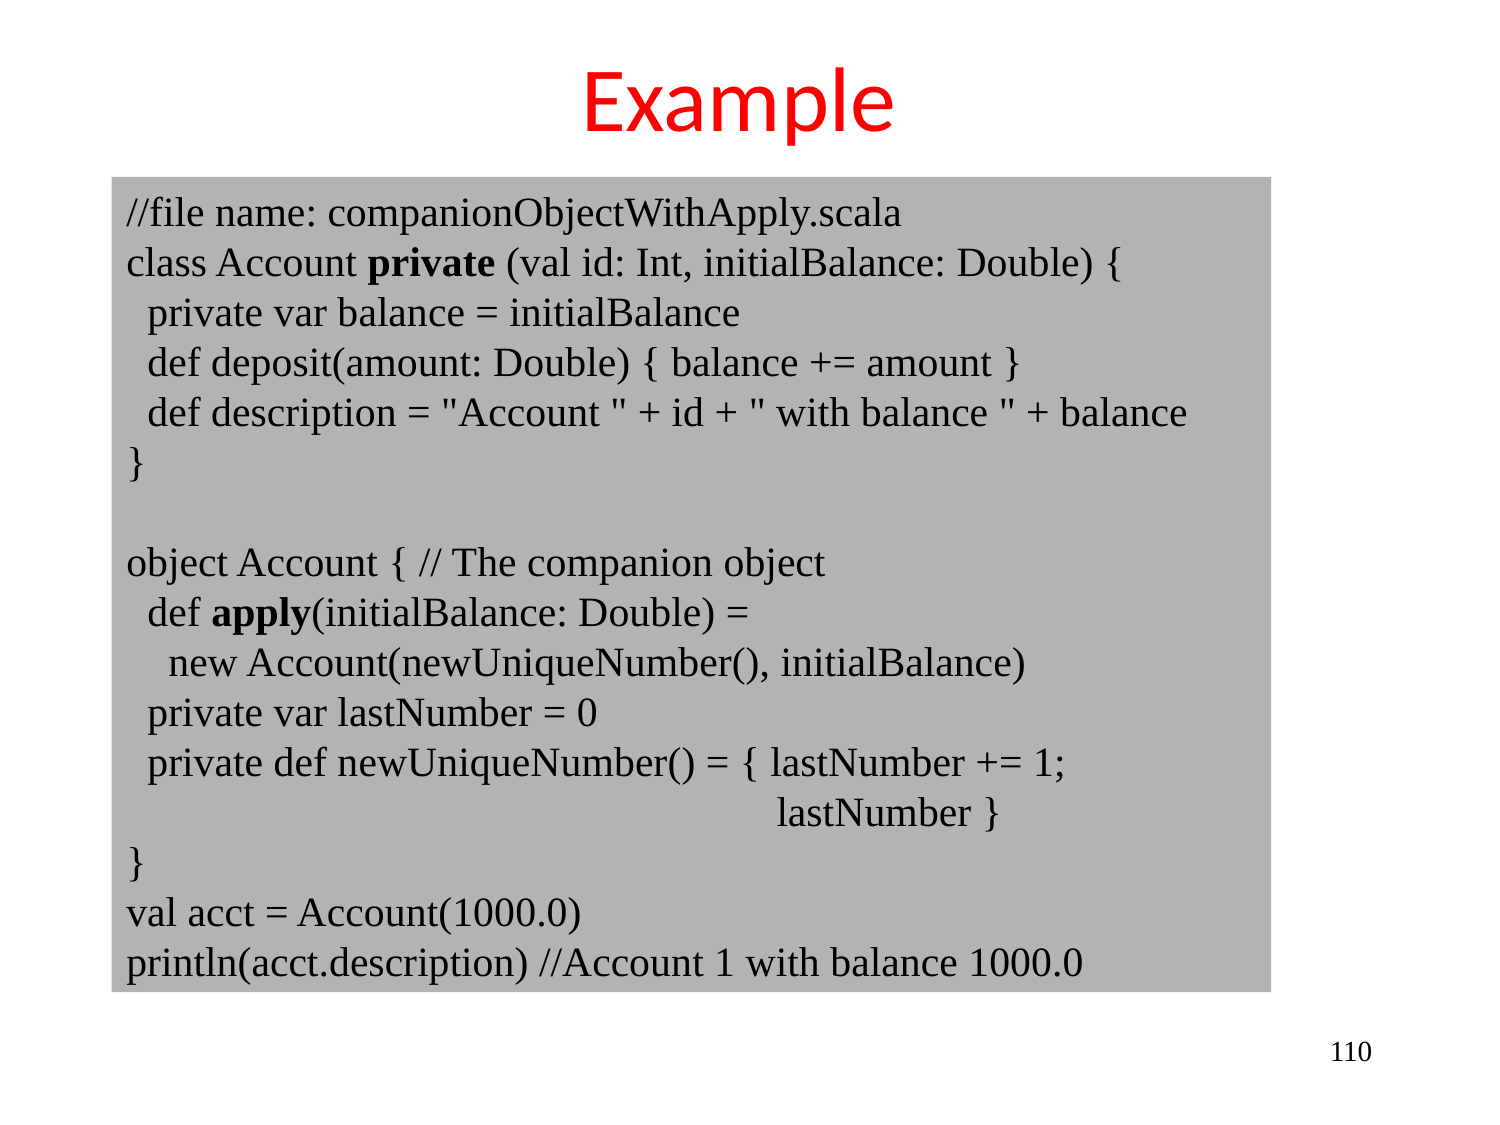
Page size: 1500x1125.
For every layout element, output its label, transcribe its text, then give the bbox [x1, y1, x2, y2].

title Example [111, 25, 1387, 164]
slide_number 110 [1074, 1024, 1388, 1101]
text_box //file name: companionObjectWithApply.scala class Account private (val id: Int, initialBalance: Double) { private var balance = initialBalance def deposit(amount: Double) { balance += amount } def description = "Account " + id + " with balance " + balance } object Account { // The companion object def apply(initialBalance: Double) = new Account(newUniqueNumber(), initialBalance) private var lastNumber = 0 private def newUniqueNumber() = { lastNumber += 1; lastNumber } } val acct = Account(1000.0) println(acct.description) //Account 1 with balance 1000.0 [111, 176, 1272, 993]
list [112, 249, 1388, 1001]
